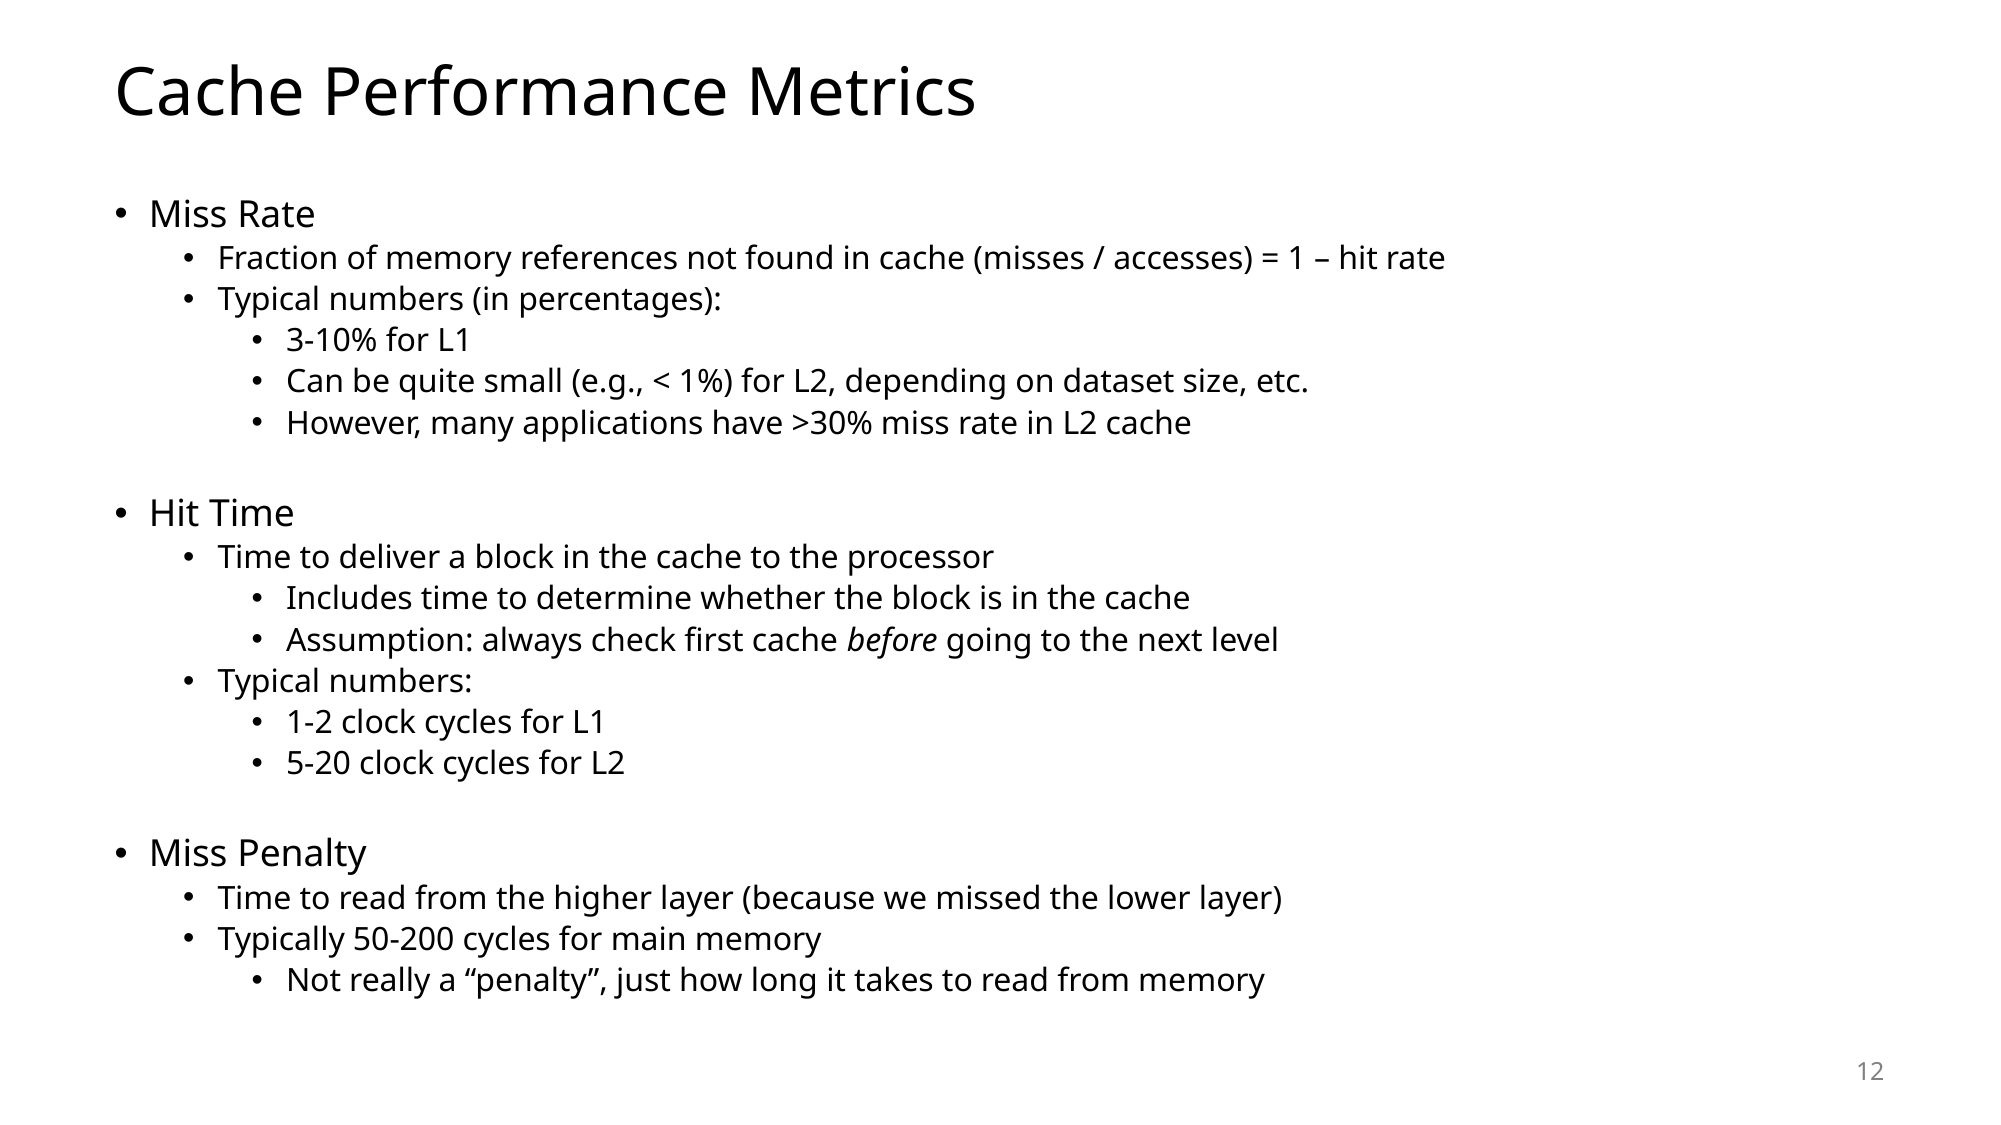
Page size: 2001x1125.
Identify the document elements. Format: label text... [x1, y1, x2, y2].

slide_number 12 [1749, 1042, 1900, 1103]
list Miss Rate Fraction of memory references not found in cache (misses / accesses) = 1 – hit rate Typical numbers (in percentages): 3-10% for L1 Can be quite small (e.g., < 1%) for L2, depending on dataset size, etc. However, many applications have >30% miss rate in L2 cache Hit Time Time to deliver a block in the cache to the processor Includes time to determine whether the block is in the cache Assumption: always check first cache before going to the next level Typical numbers: 1-2 clock cycles for L1 5-20 clock cycles for L2 Miss Penalty Time to read from the higher layer (because we missed the lower layer) Typically 50-200 cycles for main memory Not really a “penalty”, just how long it takes to read from memory [99, 187, 1900, 1013]
title Cache Performance Metrics [99, 37, 1900, 150]
